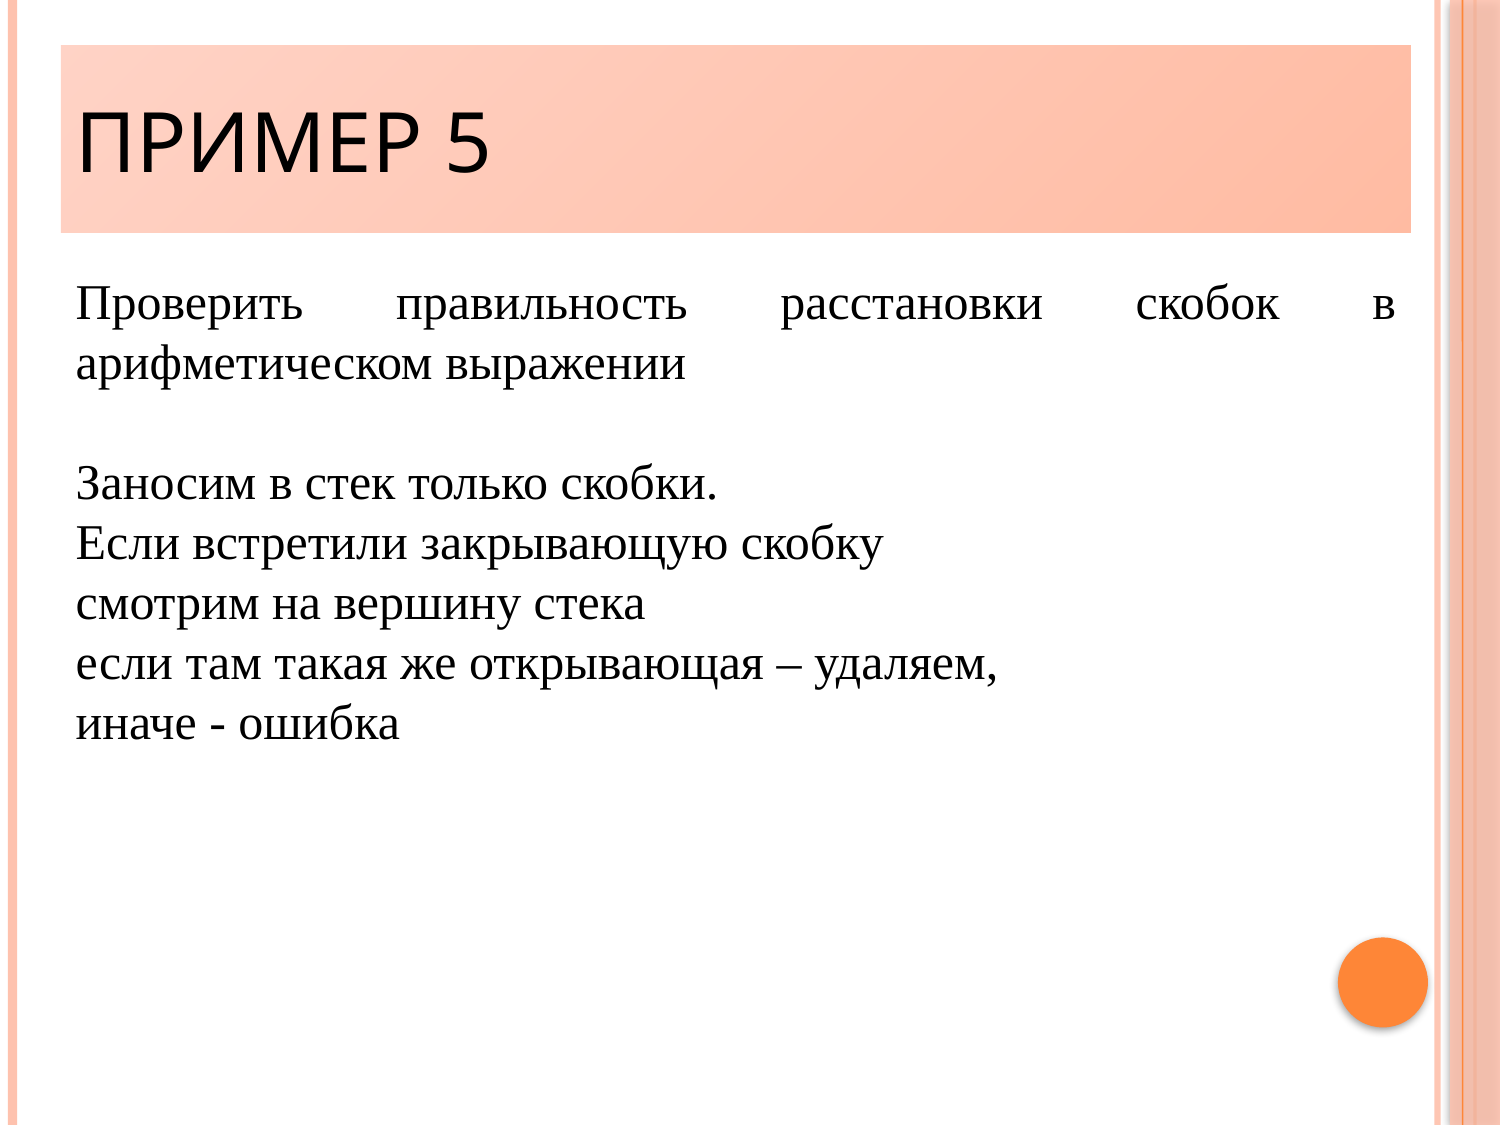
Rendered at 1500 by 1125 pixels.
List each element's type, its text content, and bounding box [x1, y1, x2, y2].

text_box Пример 5 [60, 45, 1411, 233]
text_box Проверить правильность расстановки скобок в арифметическом выражении Заносим в стек только скобки. Если встретили закрывающую скобку смотрим на вершину стека если там такая же открывающая – удаляем, иначе - ошибка [60, 262, 1411, 1062]
